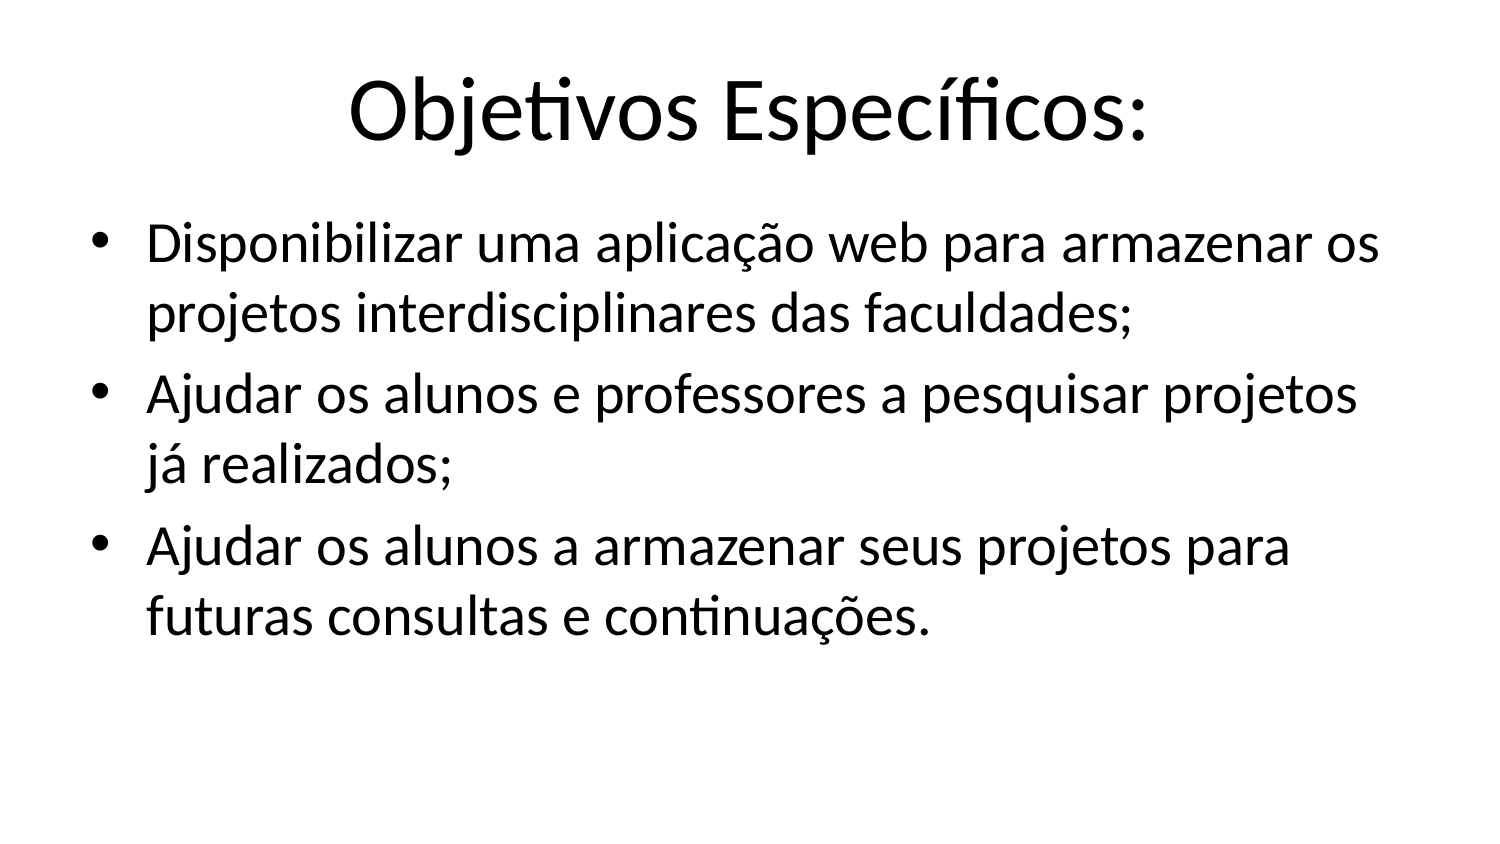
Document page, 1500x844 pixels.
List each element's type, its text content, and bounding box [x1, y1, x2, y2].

list Disponibilizar uma aplicação web para armazenar os projetos interdisciplinares das faculdades; Ajudar os alunos e professores a pesquisar projetos já realizados; Ajudar os alunos a armazenar seus projetos para futuras consultas e continuações. [75, 196, 1425, 754]
title Objetivos Específicos: [75, 33, 1425, 175]
